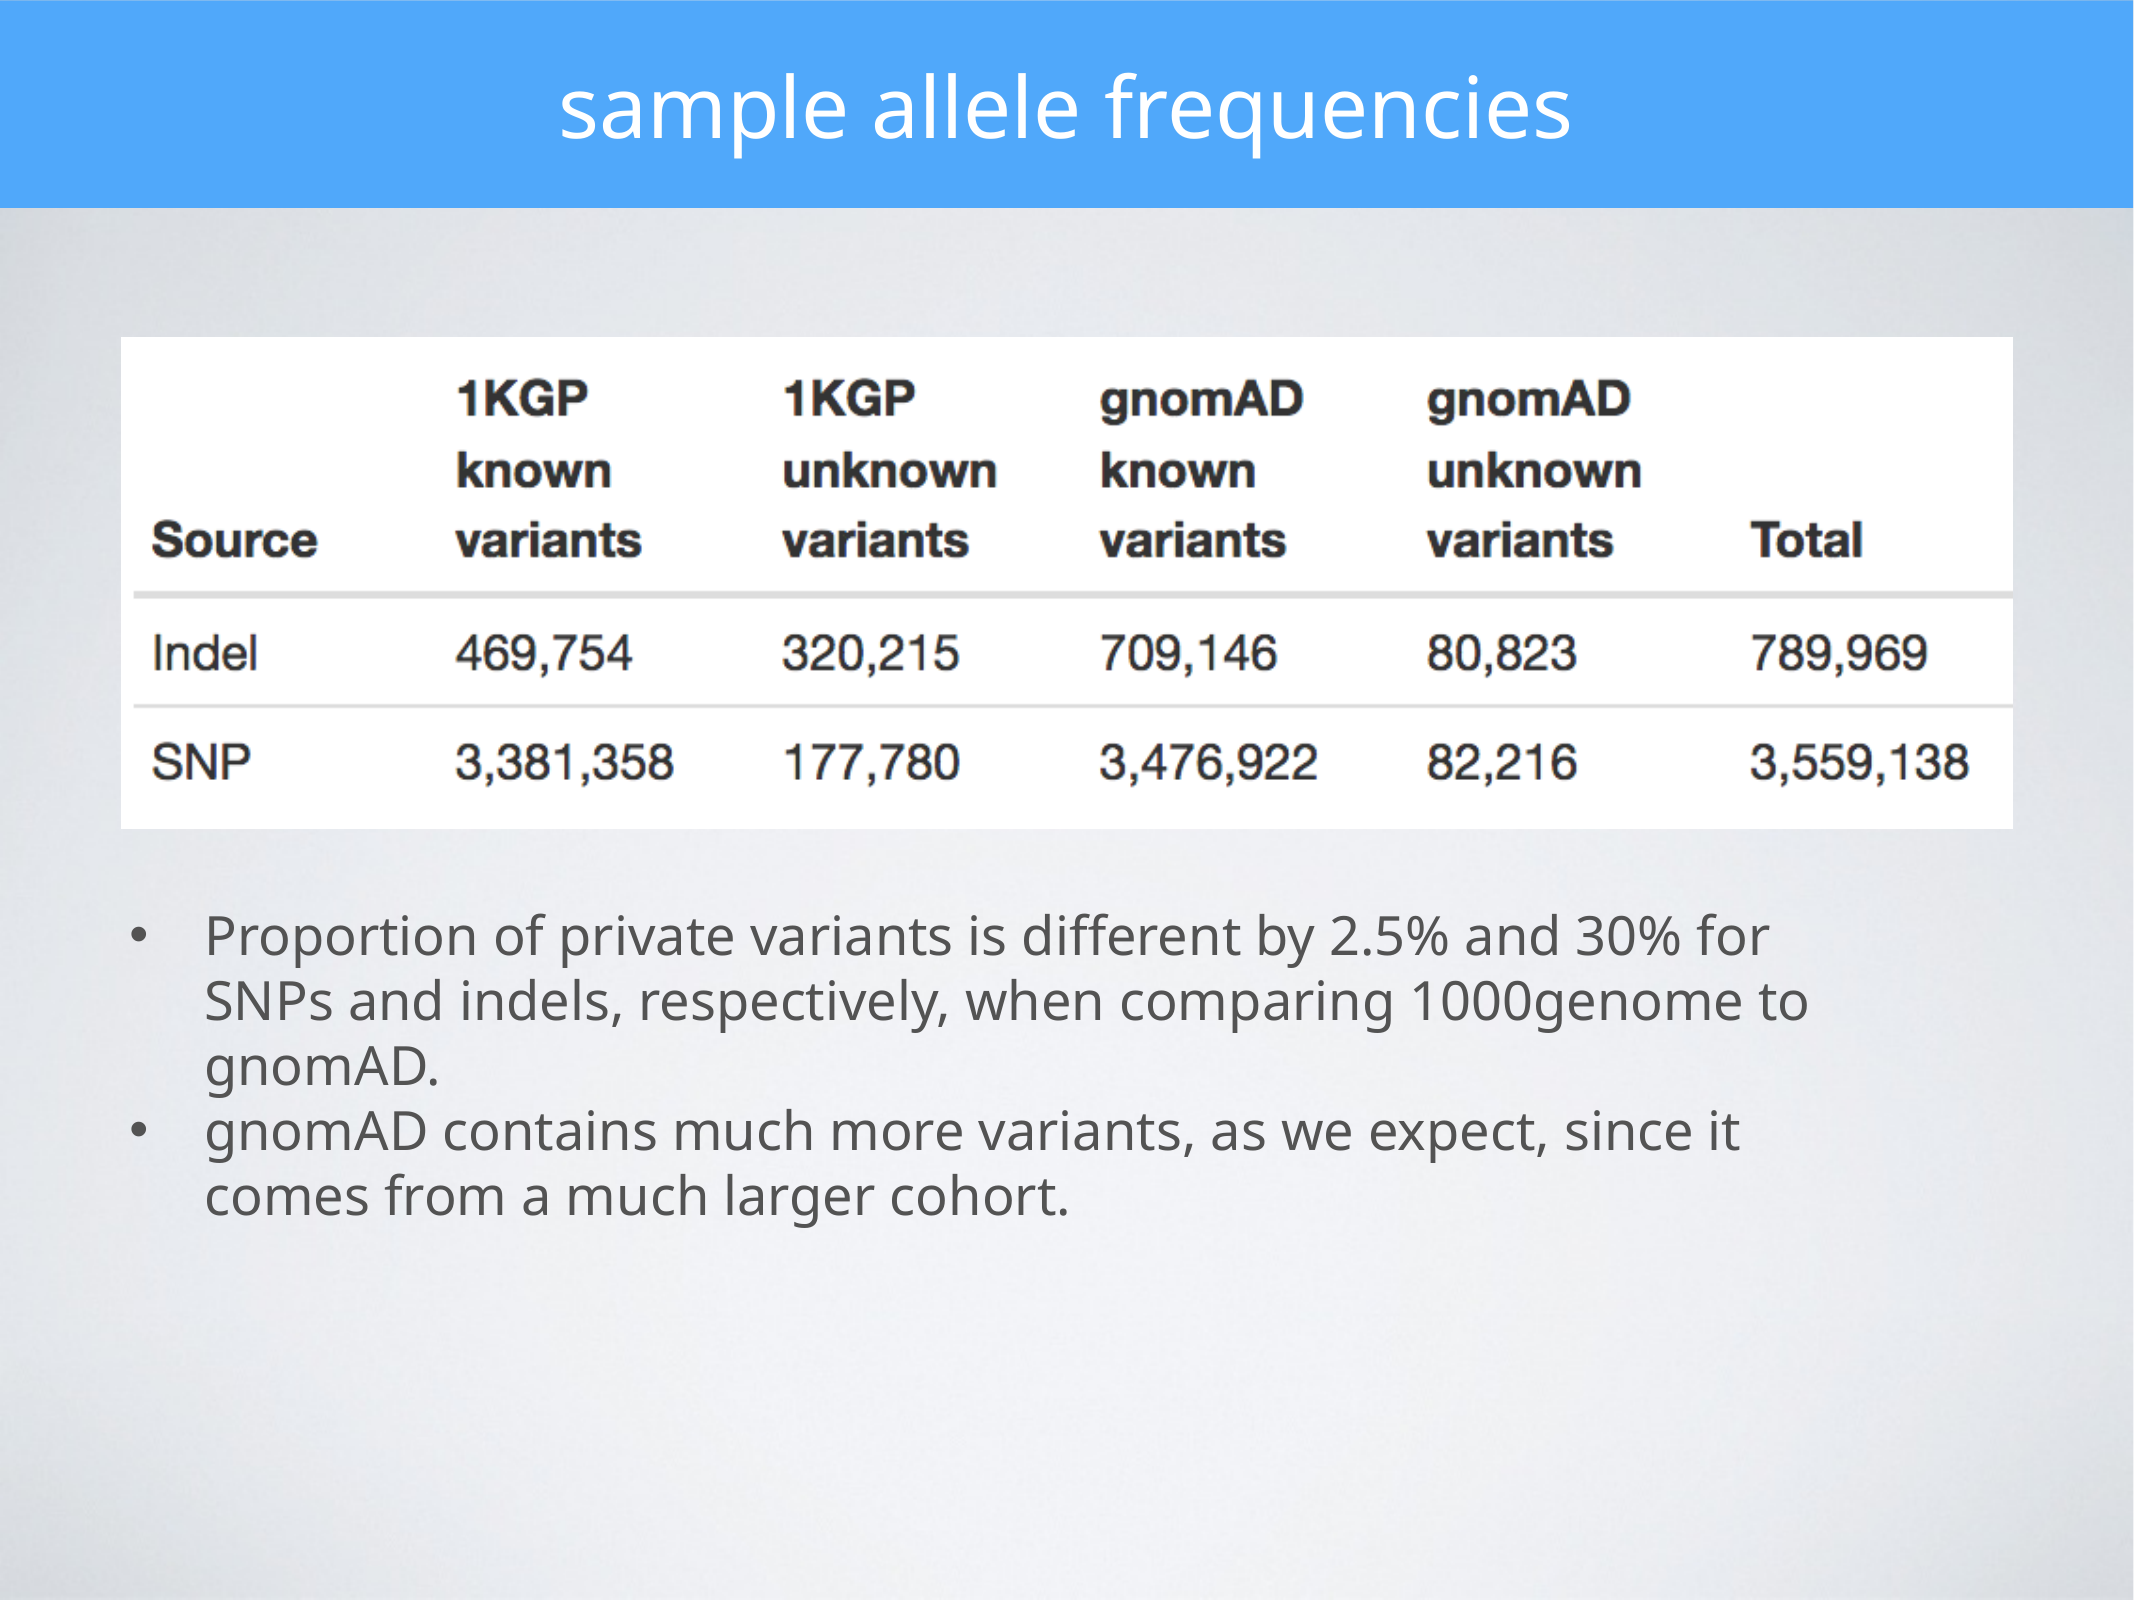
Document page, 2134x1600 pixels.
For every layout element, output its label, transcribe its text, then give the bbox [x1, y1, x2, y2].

text_box Proportion of private variants is different by 2.5% and 30% for SNPs and indels, respectively, when comparing 1000genome to gnomAD. gnomAD contains much more variants, as we expect, since it comes from a much larger cohort. [121, 892, 1913, 1235]
text_box sample allele frequencies [0, 0, 2134, 208]
picture [0, 208, 2134, 1600]
